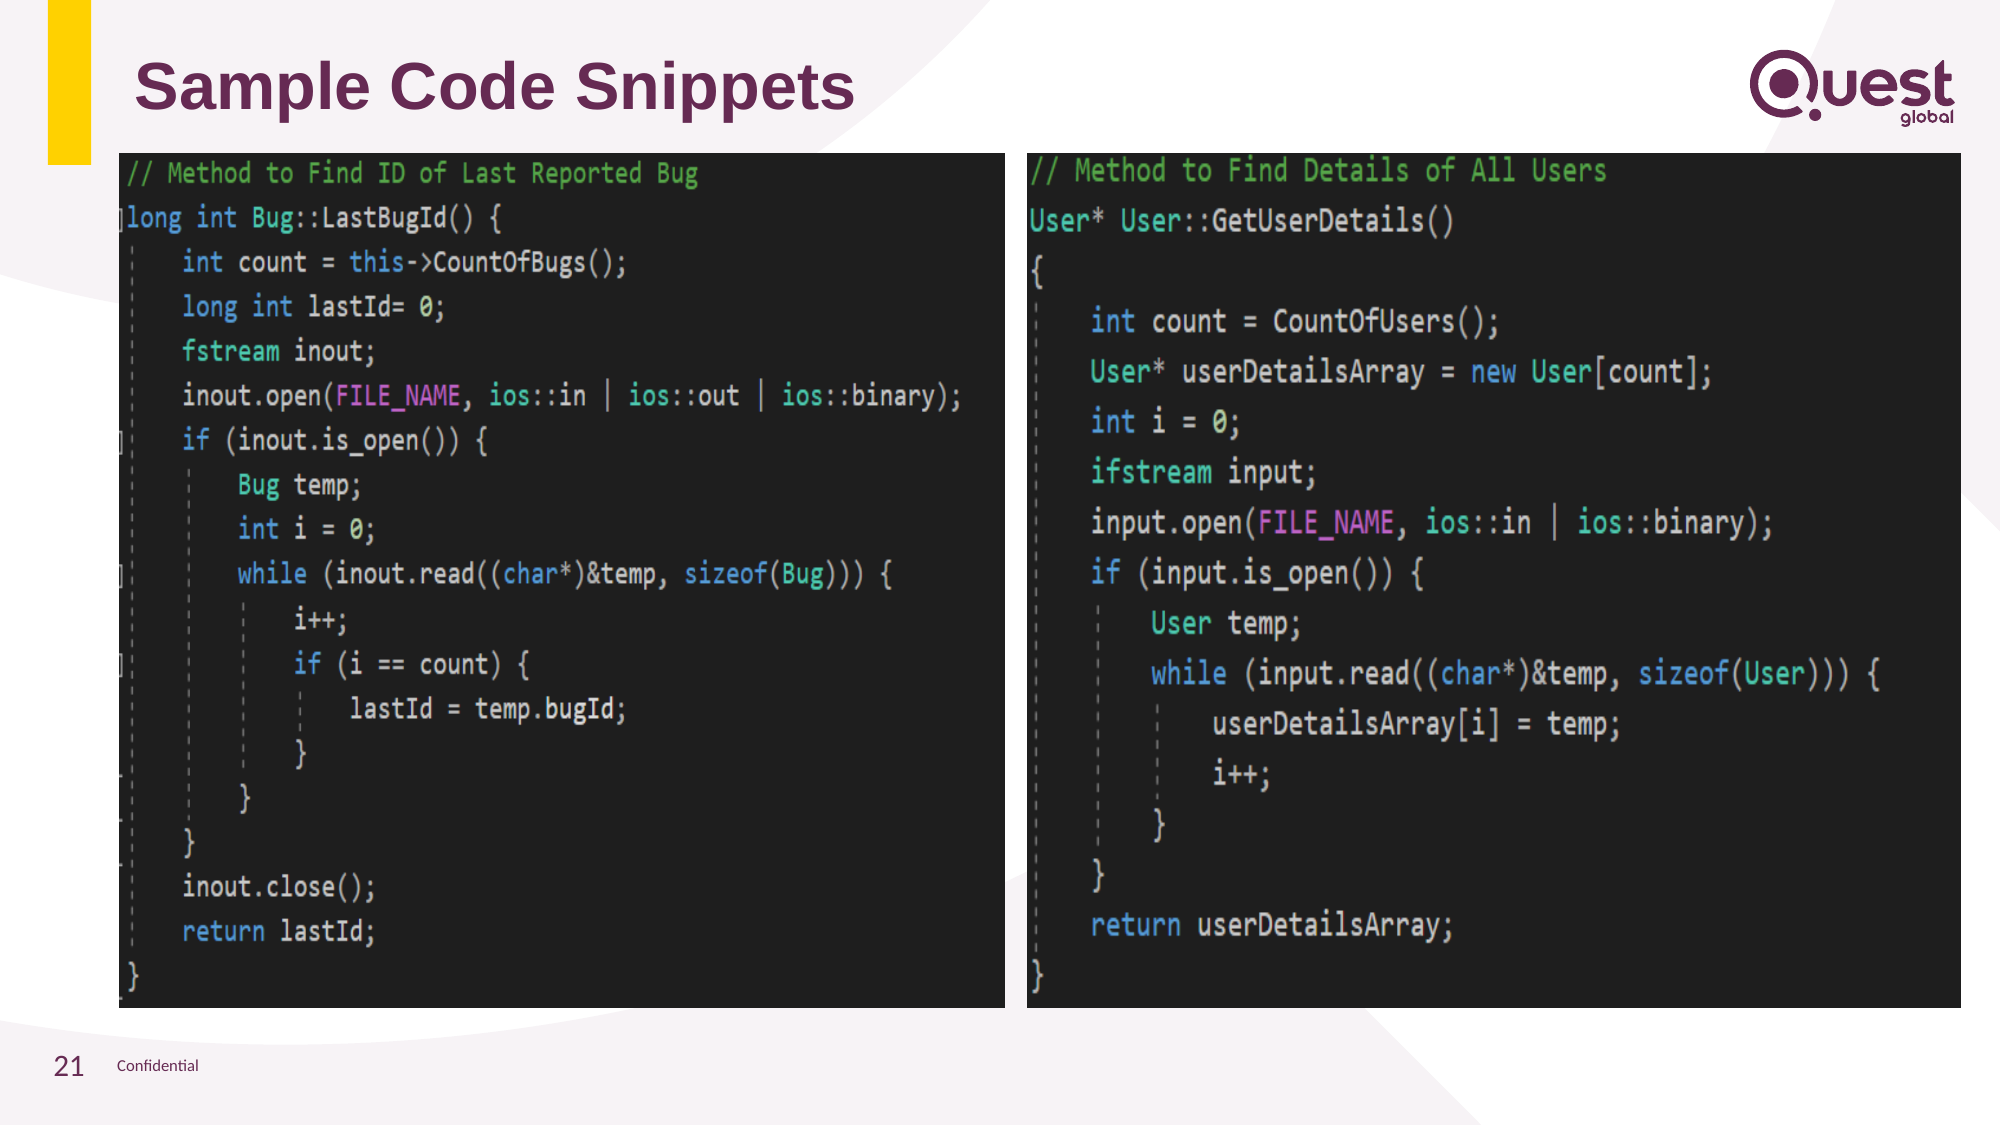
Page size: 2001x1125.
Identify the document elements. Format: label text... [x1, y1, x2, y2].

picture [119, 153, 1005, 1008]
title Sample Code Snippets [119, 21, 1908, 154]
picture [1027, 153, 1961, 1008]
